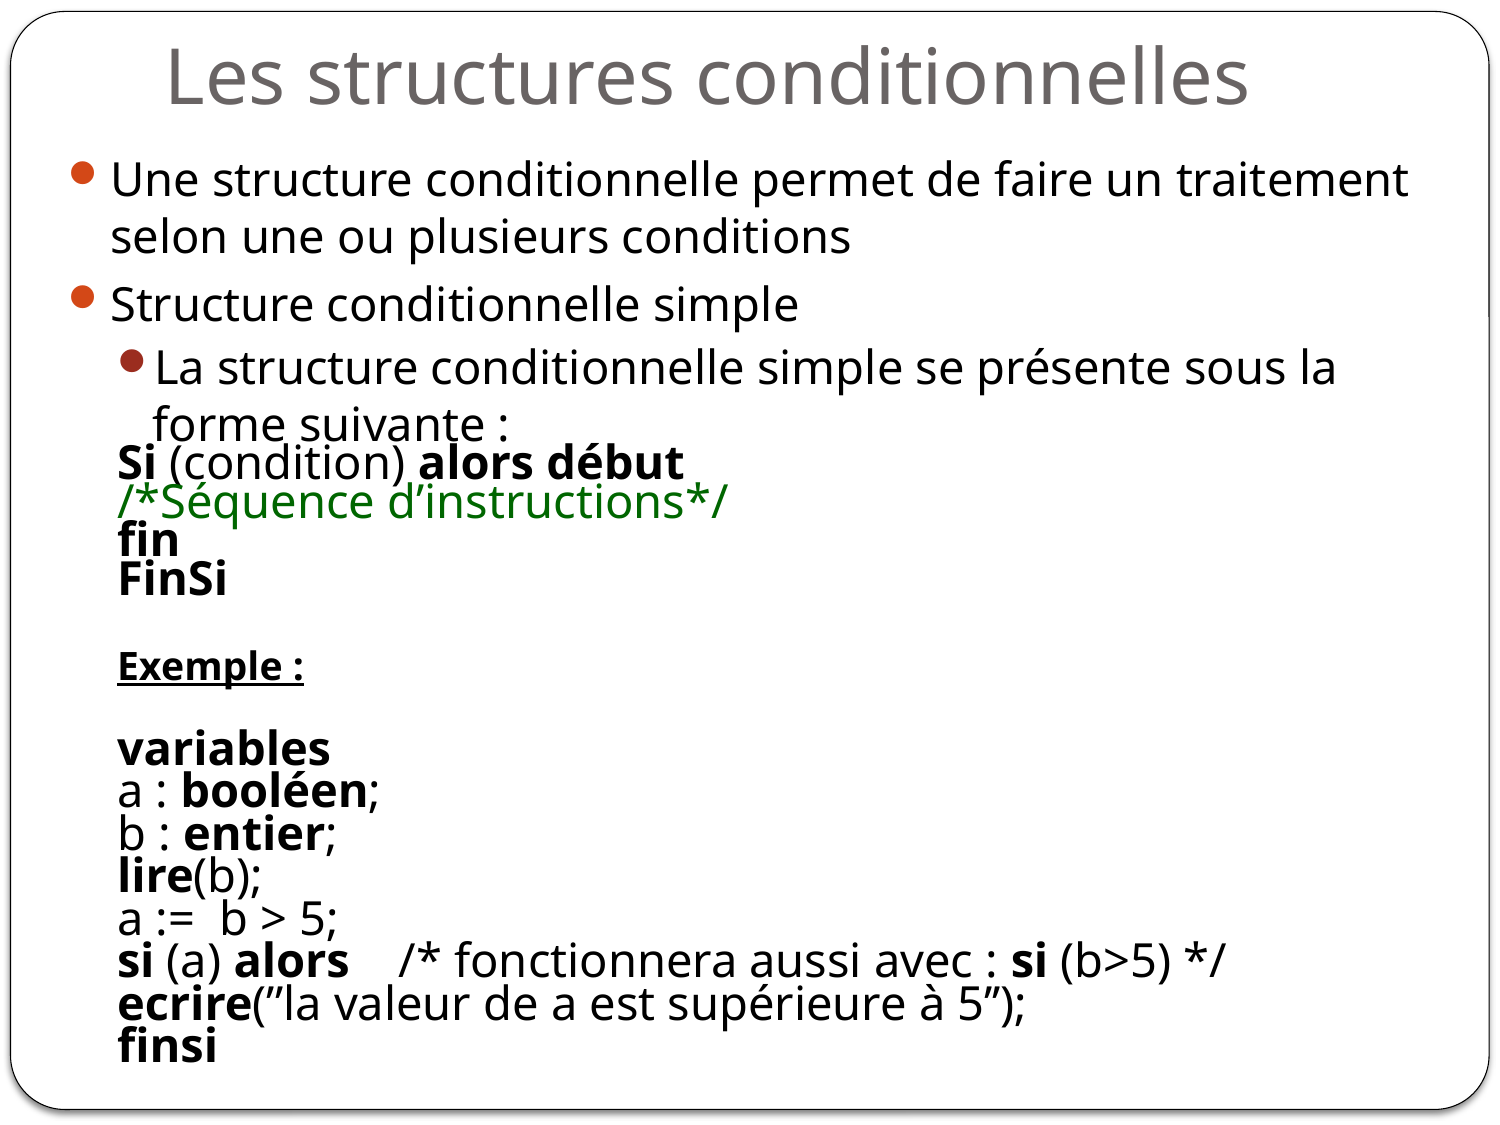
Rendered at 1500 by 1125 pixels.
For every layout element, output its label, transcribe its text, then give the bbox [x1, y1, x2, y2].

title Les structures conditionnelles [150, 19, 1425, 135]
list Une structure conditionnelle permet de faire un traitement selon une ou plusieurs conditions Structure conditionnelle simple La structure conditionnelle simple se présente sous la forme suivante : Si (condition) alors début /*Séquence d’instructions*/ fin FinSi Exemple : variables a : booléen; b : entier; lire(b); a := b > 5; si (a) alors /* fonctionnera aussi avec : si (b>5) */ ecrire(’’la valeur de a est supérieure à 5’’); finsi [53, 142, 1447, 1080]
